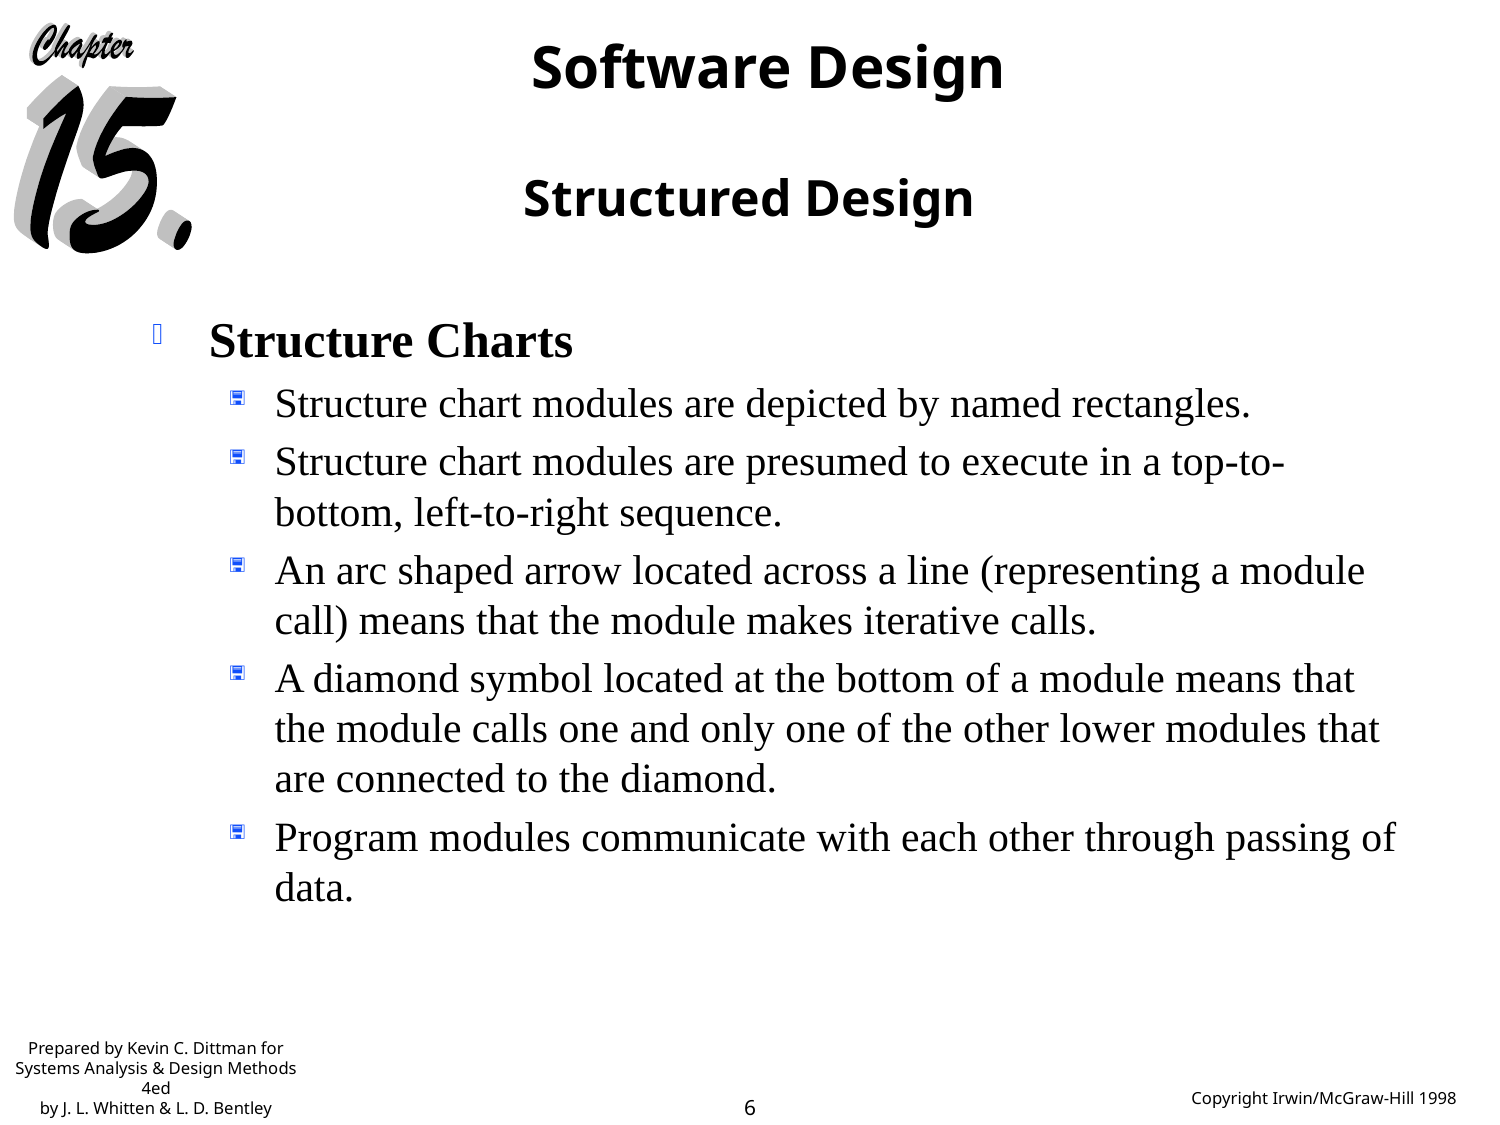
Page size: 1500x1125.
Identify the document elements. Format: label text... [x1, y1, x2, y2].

footer Prepared by Kevin C. Dittman for Systems Analysis & Design Methods 4ed by J. L. Whitten & L. D. Bentley [0, 1040, 313, 1116]
title Structured Design [224, 158, 1276, 235]
list Structure Charts Structure chart modules are depicted by named rectangles. Structure chart modules are presumed to execute in a top-to-bottom, left-to-right sequence. An arc shaped arrow located across a line (representing a module call) means that the module makes iterative calls. A diamond symbol located at the bottom of a module means that the module calls one and only one of the other lower modules that are connected to the diamond. Program modules communicate with each other through passing of data. [137, 299, 1413, 1026]
